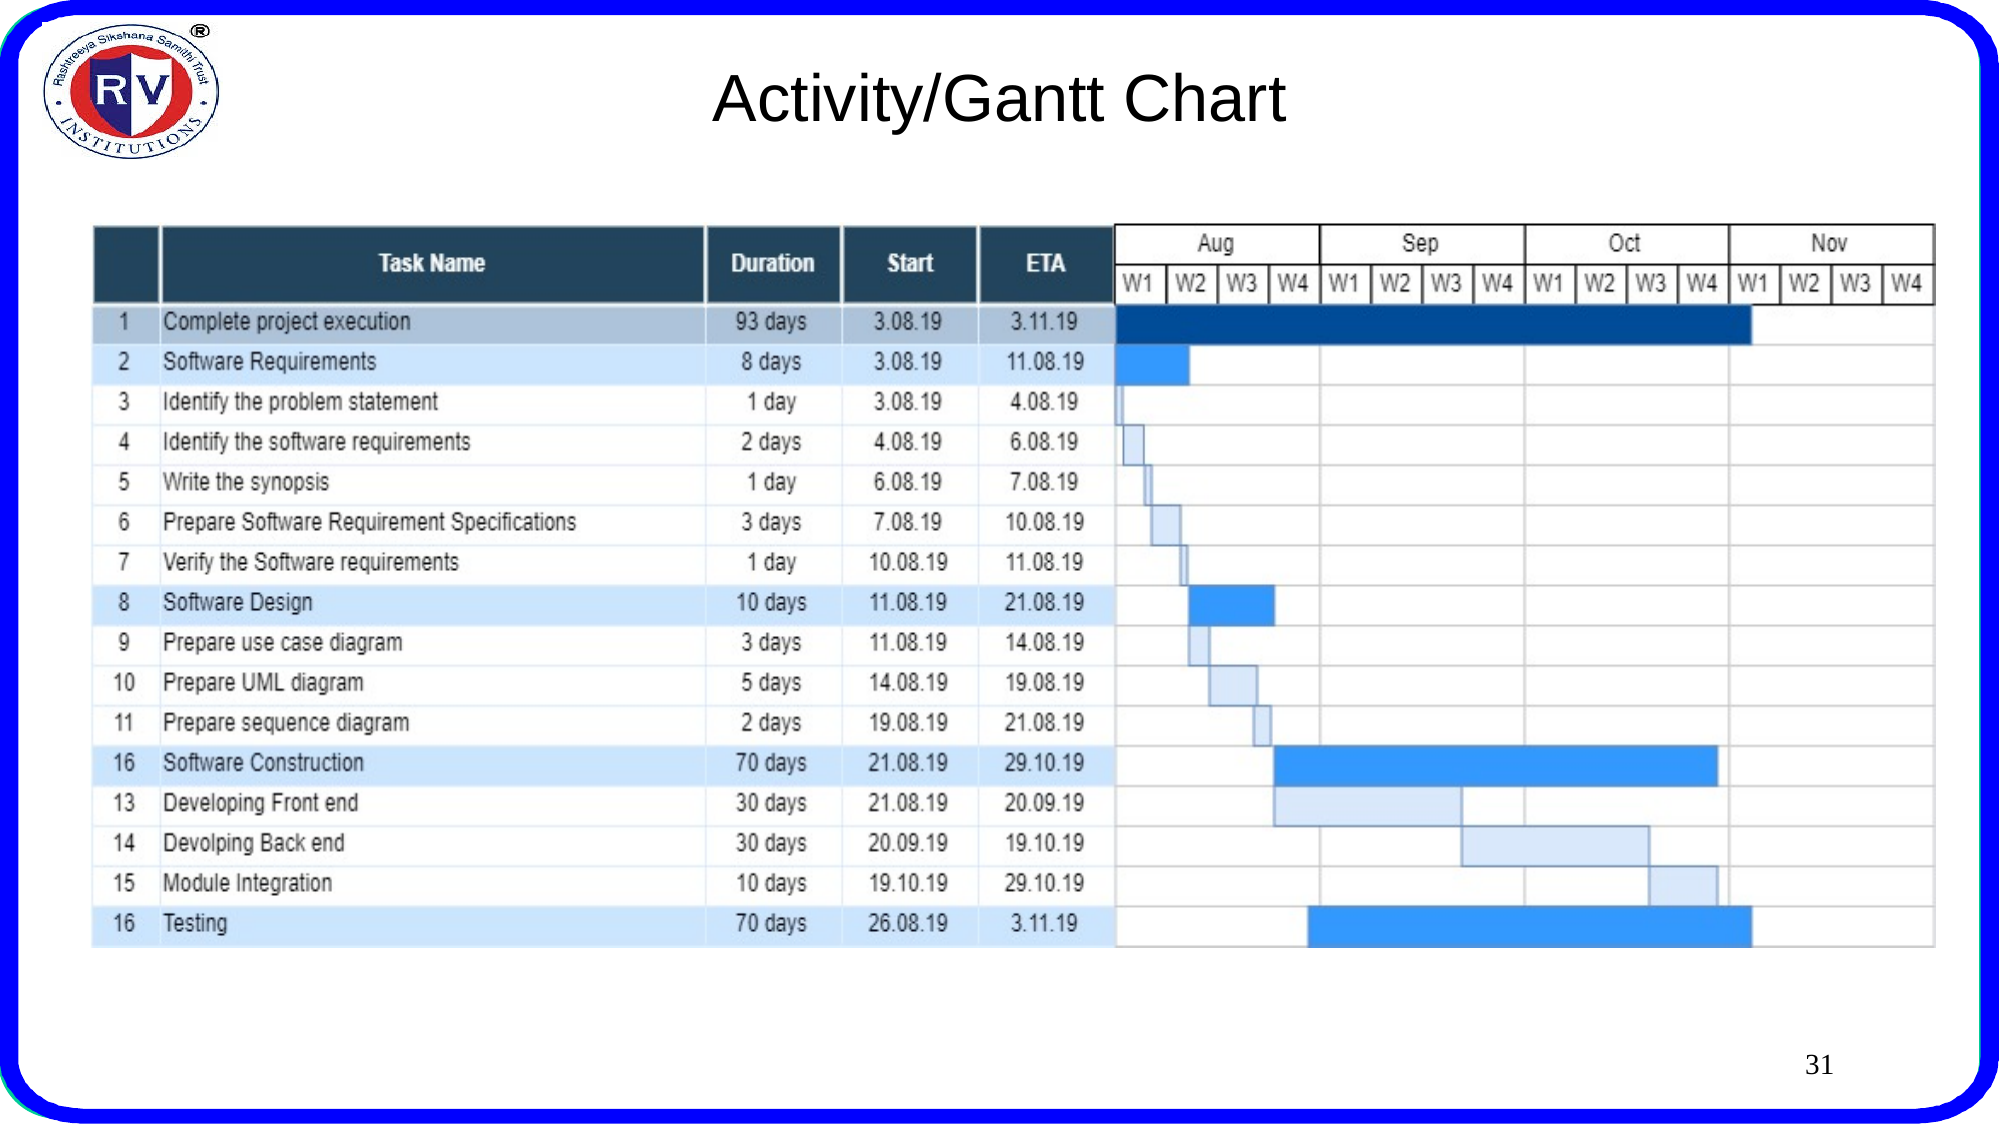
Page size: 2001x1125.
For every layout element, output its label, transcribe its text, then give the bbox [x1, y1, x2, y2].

picture [42, 22, 223, 160]
title Activity/Gantt Chart [150, 31, 1850, 159]
slide_number 31 [1433, 1025, 1850, 1100]
picture [90, 222, 1936, 949]
